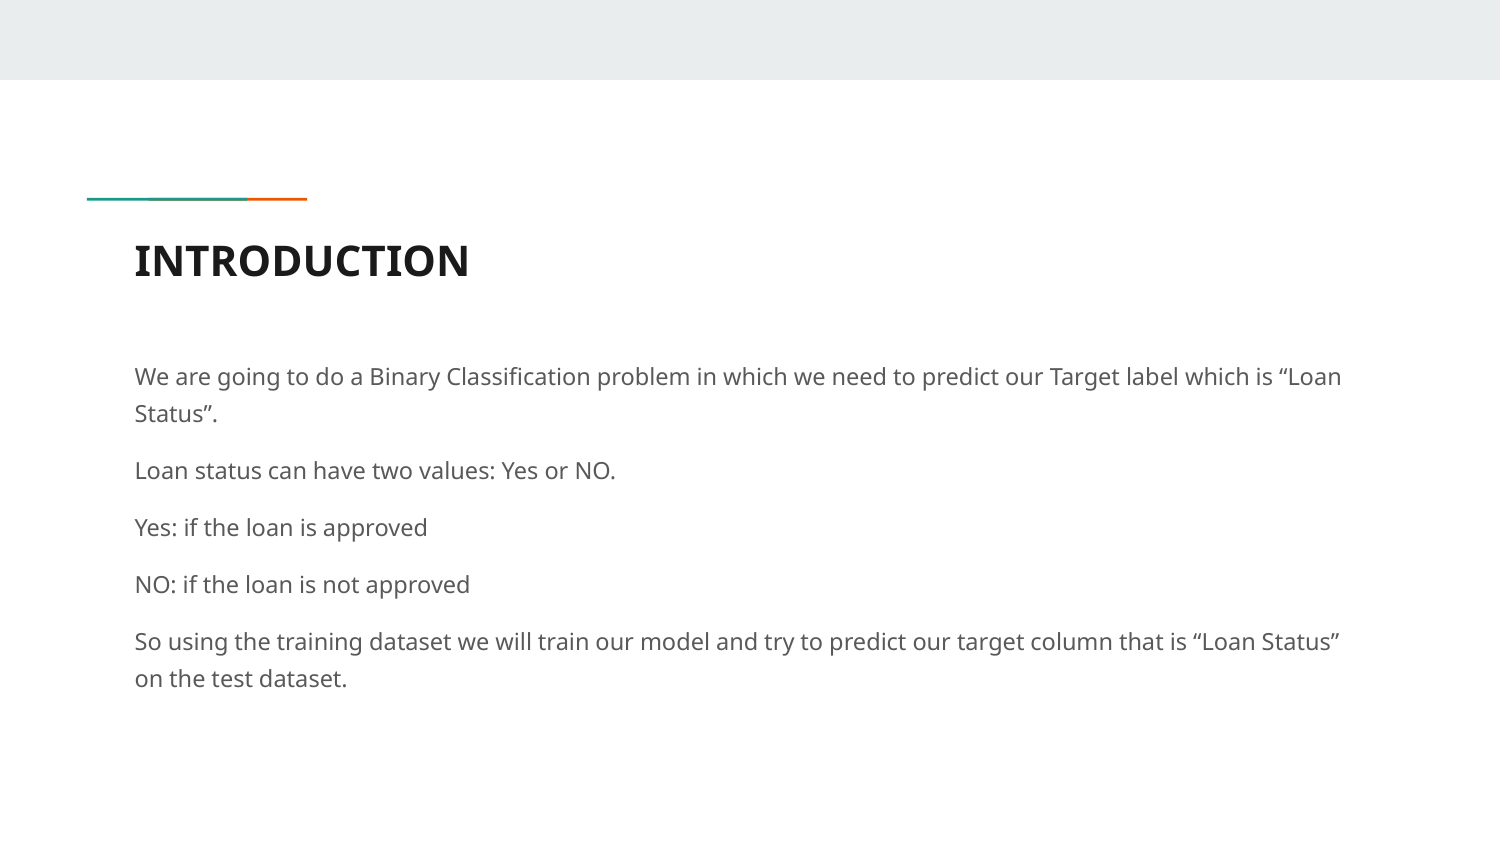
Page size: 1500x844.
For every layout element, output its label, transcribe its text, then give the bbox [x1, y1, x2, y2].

list We are going to do a Binary Classification problem in which we need to predict our Target label which is “Loan Status”. Loan status can have two values: Yes or NO. Yes: if the loan is approved NO: if the loan is not approved So using the training dataset we will train our model and try to predict our target column that is “Loan Status” on the test dataset. [119, 341, 1381, 712]
title INTRODUCTION [119, 216, 1381, 305]
